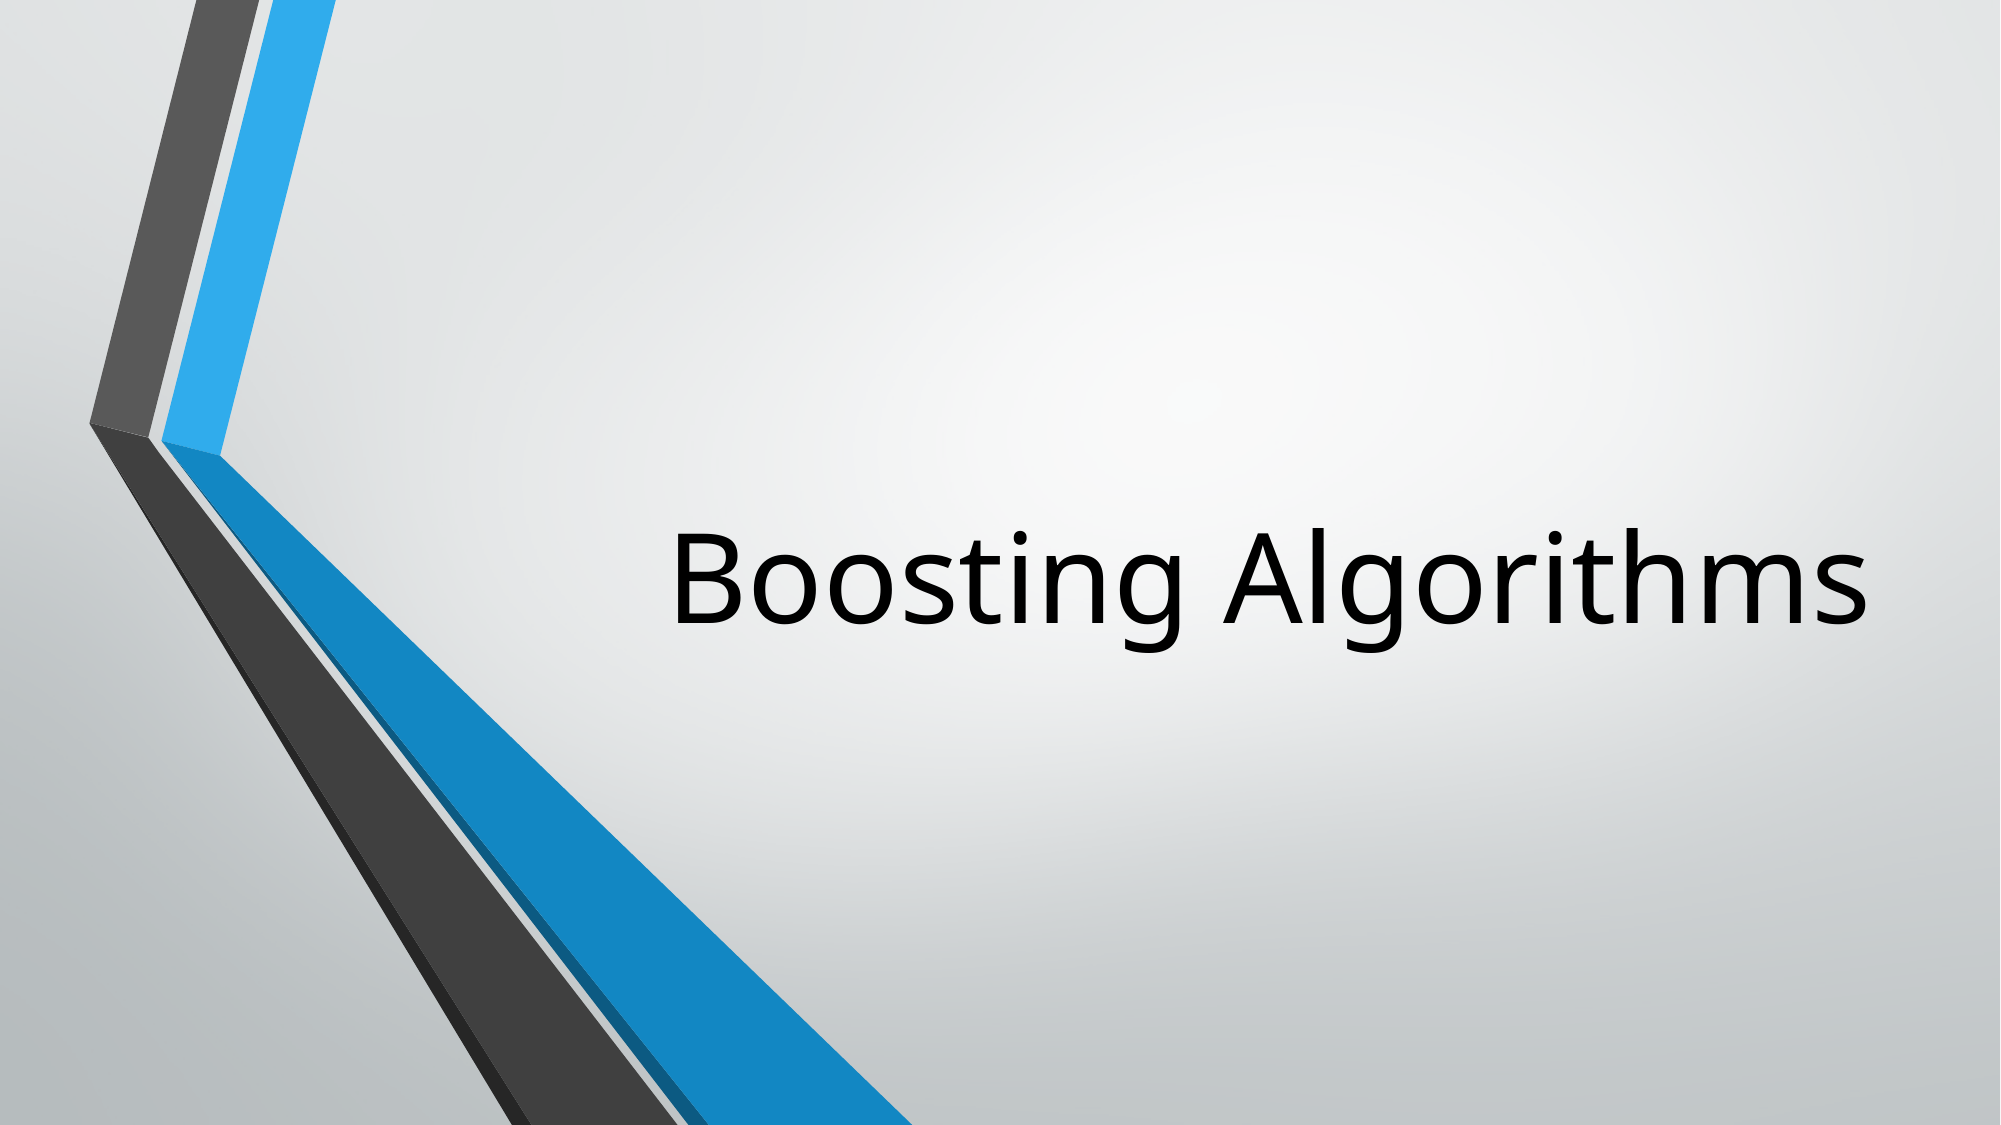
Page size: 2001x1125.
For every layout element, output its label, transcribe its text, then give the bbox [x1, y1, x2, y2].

title Boosting Algorithms [480, 226, 1887, 656]
